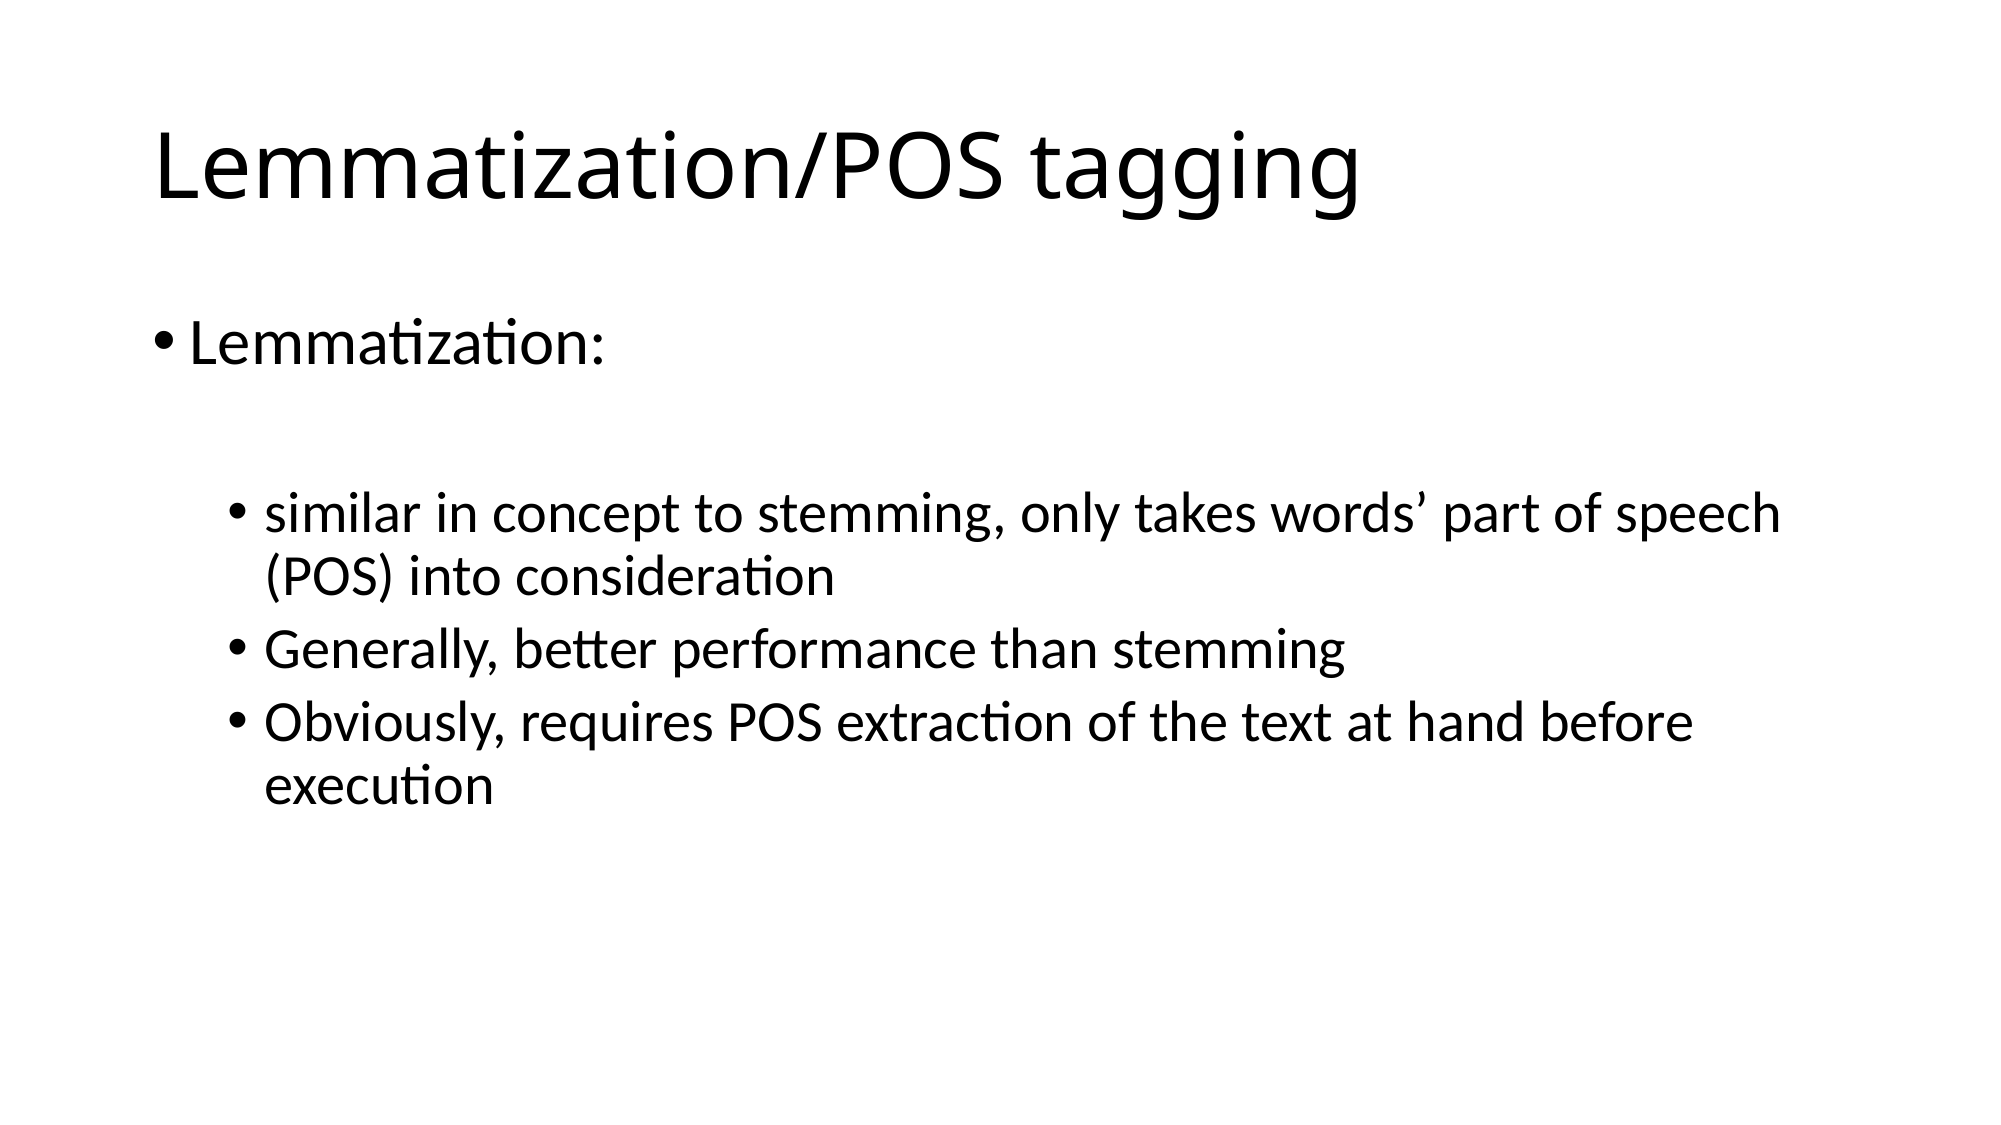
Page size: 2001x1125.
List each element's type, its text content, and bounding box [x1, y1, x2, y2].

list Lemmatization: similar in concept to stemming, only takes words’ part of speech (POS) into consideration Generally, better performance than stemming Obviously, requires POS extraction of the text at hand before execution [137, 299, 1863, 1014]
title Lemmatization/POS tagging [137, 59, 1863, 278]
